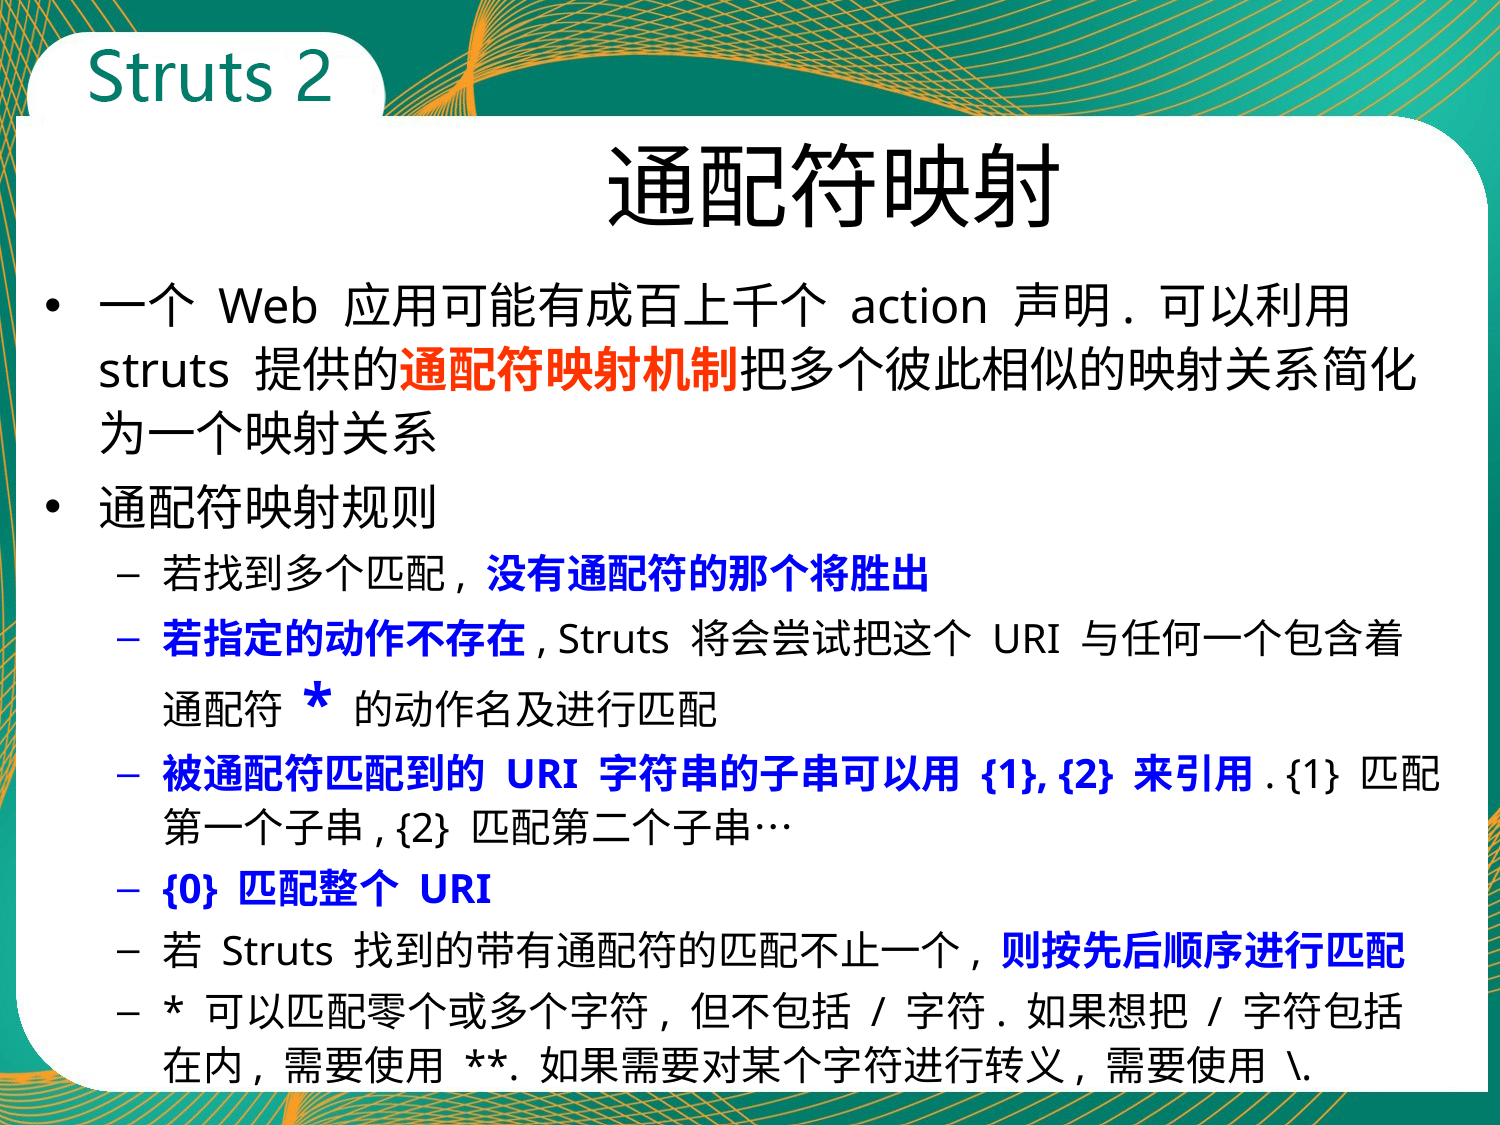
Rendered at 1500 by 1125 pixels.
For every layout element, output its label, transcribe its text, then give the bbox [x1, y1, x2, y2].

list 一个 Web 应用可能有成百上千个 action 声明. 可以利用 struts 提供的通配符映射机制把多个彼此相似的映射关系简化为一个映射关系 通配符映射规则 若找到多个匹配, 没有通配符的那个将胜出 若指定的动作不存在, Struts 将会尝试把这个 URI 与任何一个包含着通配符 * 的动作名及进行匹配 被通配符匹配到的 URI 字符串的子串可以用 {1}, {2} 来引用. {1} 匹配第一个子串, {2} 匹配第二个子串… {0} 匹配整个 URI 若 Struts 找到的带有通配符的匹配不止一个, 则按先后顺序进行匹配 * 可以匹配零个或多个字符, 但不包括 / 字符. 如果想把 / 字符包括在内, 需要使用 **. 如果需要对某个字符进行转义, 需要使用 \. [29, 262, 1459, 1106]
title 通配符映射 [159, 113, 1500, 255]
picture [0, 0, 1500, 1125]
